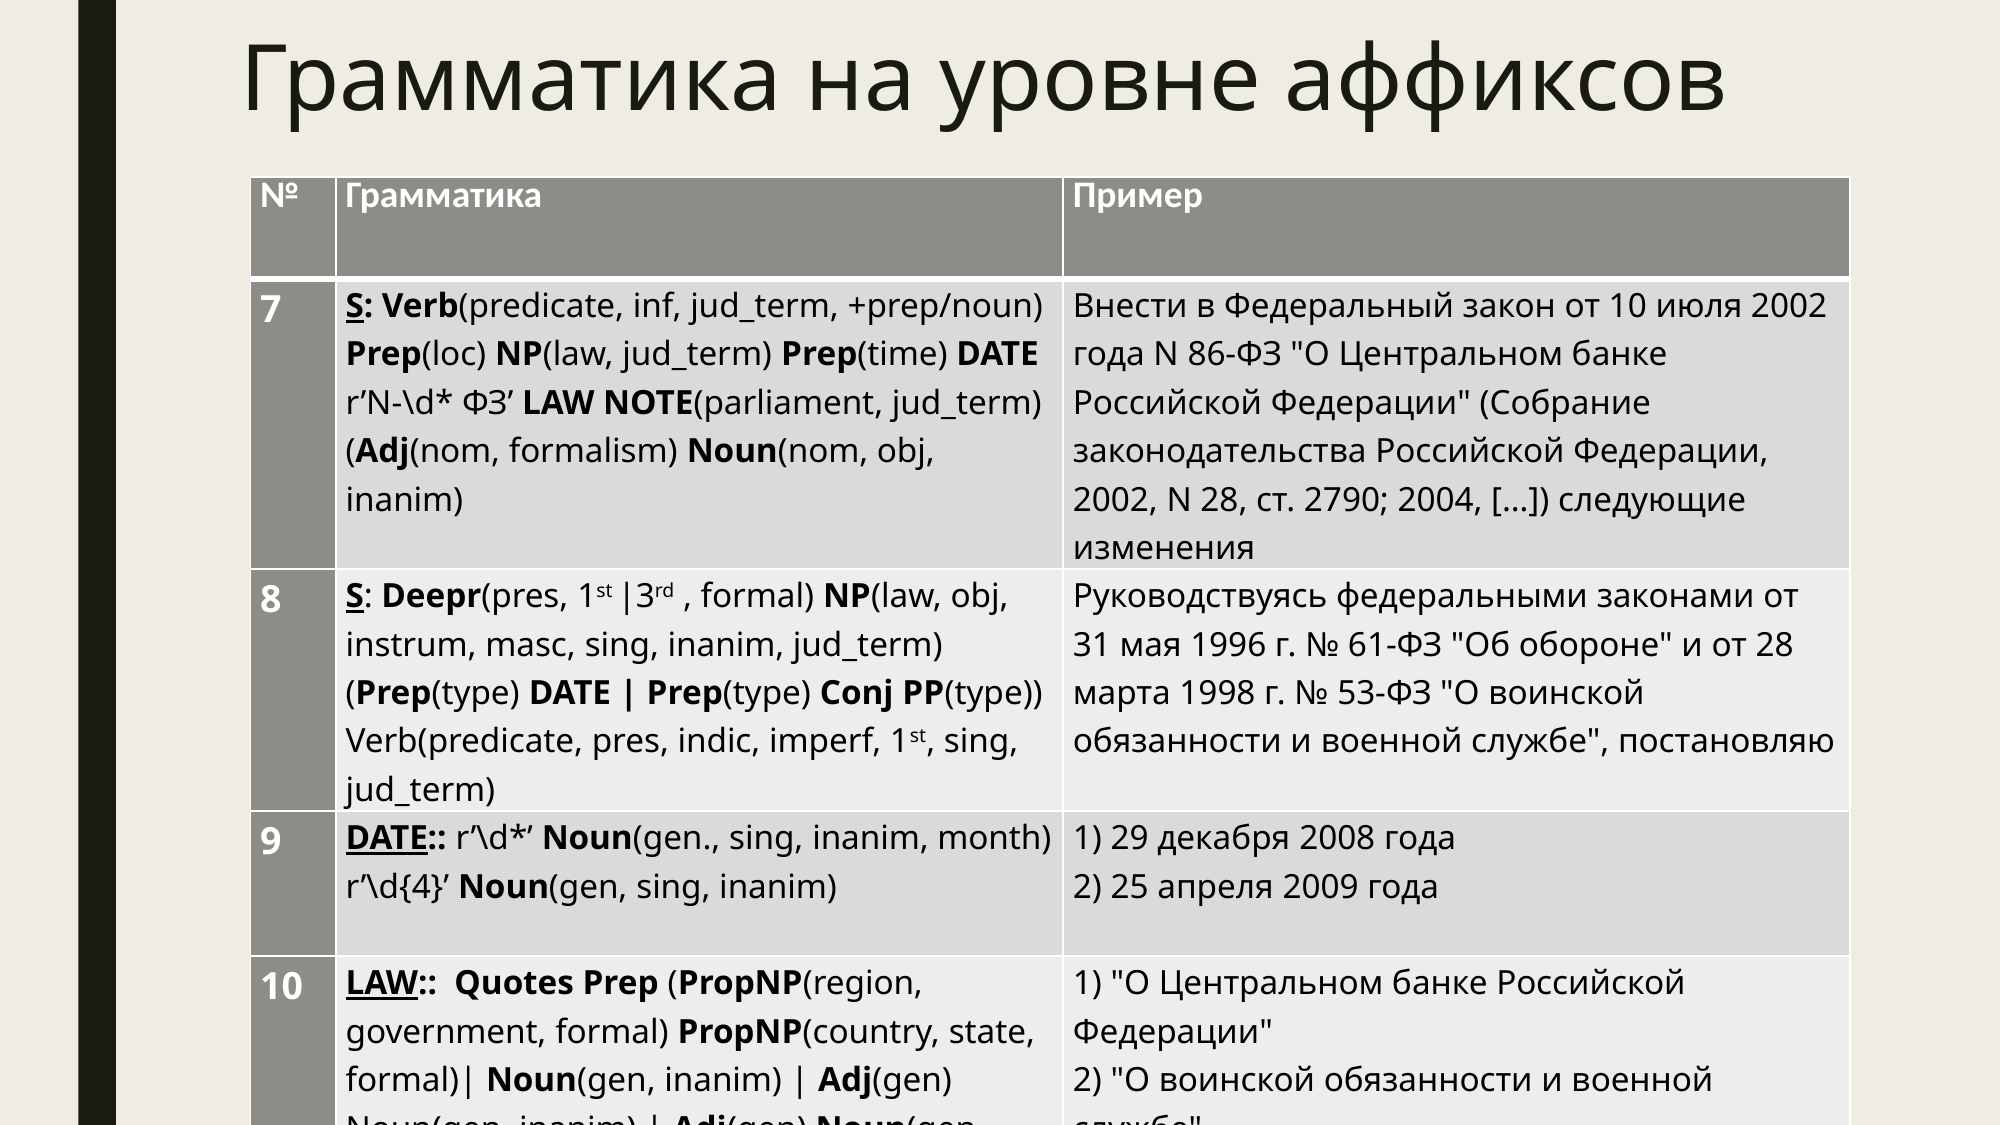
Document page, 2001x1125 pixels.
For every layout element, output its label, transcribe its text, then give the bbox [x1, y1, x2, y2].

table_header № [251, 178, 335, 276]
table_cell S: Verb(predicate, inf, jud_term, +prep/noun) Prep(loc) NP(law, jud_term) Prep(time) DATE r’N-\d* ФЗ’ LAW NOTE(parliament, jud_term) (Adj(nom, formalism) Noun(nom, obj, inanim) [337, 282, 1062, 568]
table_cell Внести в Федеральный закон от 10 июля 2002 года N 86-ФЗ "О Центральном банке Российской Федерации" (Собрание законодательства Российской Федерации, 2002, N 28, ст. 2790; 2004, […]) следующие изменения [1064, 282, 1849, 568]
table_cell LAW:: Quotes Prep (PropNP(region, government, formal) PropNP(country, state, formal)| Noun(gen, inanim) | Adj(gen) Noun(gen, inanim) | Adj(gen) Noun(gen, inanim) Conj Adj(gen) Noun(gen, inanim) Quotes [337, 957, 1062, 1125]
table_cell 9 [251, 812, 335, 955]
table_cell DATE:: r’\d*’ Noun(gen., sing, inanim, month) r’\d{4}’ Noun(gen, sing, inanim) [337, 812, 1062, 955]
table_header Грамматика [337, 178, 1062, 276]
table_cell 7 [251, 282, 335, 568]
table_cell S: Deepr(pres, 1st |3rd , formal) NP(law, obj, instrum, masc, sing, inanim, jud_term) (Prep(type) DATE | Prep(type) Conj PP(type)) Verb(predicate, pres, indic, imperf, 1st, sing, jud_term) [337, 570, 1062, 810]
table_cell 10 [251, 957, 335, 1125]
table_cell Руководствуясь федеральными законами от 31 мая 1996 г. № 61-ФЗ "Об обороне" и от 28 марта 1998 г. № 53-ФЗ "О воинской обязанности и военной службе", постановляю [1064, 570, 1849, 810]
table_cell 8 [251, 570, 335, 810]
table_cell 1) 29 декабря 2008 года 2) 25 апреля 2009 года [1064, 812, 1849, 955]
table_header Пример [1064, 178, 1849, 276]
title Грамматика на уровне аффиксов [225, 24, 1816, 144]
table_cell 1) "О Центральном банке Российской Федерации" 2) "О воинской обязанности и военной службе" [1064, 957, 1849, 1125]
